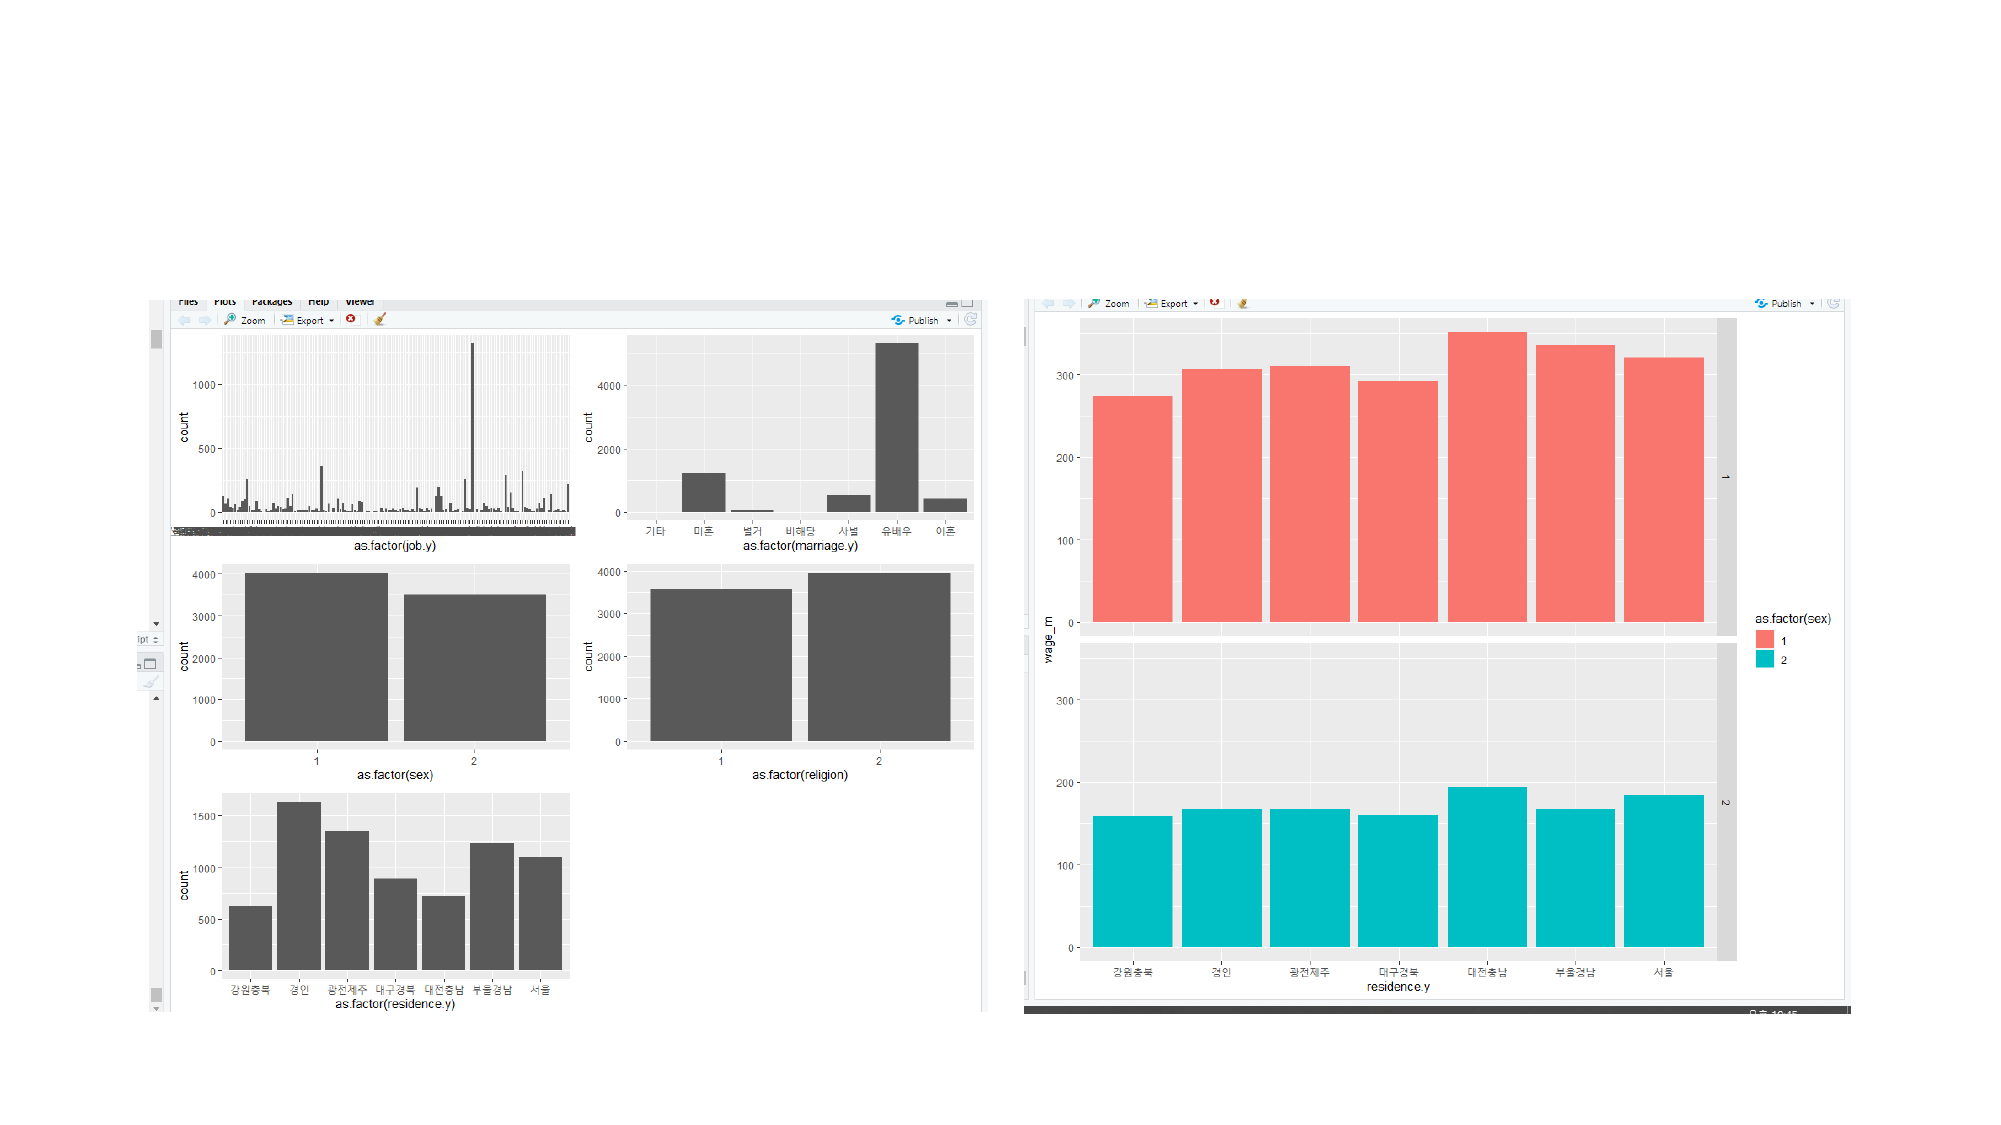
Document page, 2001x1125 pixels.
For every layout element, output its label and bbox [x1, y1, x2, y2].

list [1024, 299, 1851, 1014]
list [137, 300, 988, 1012]
